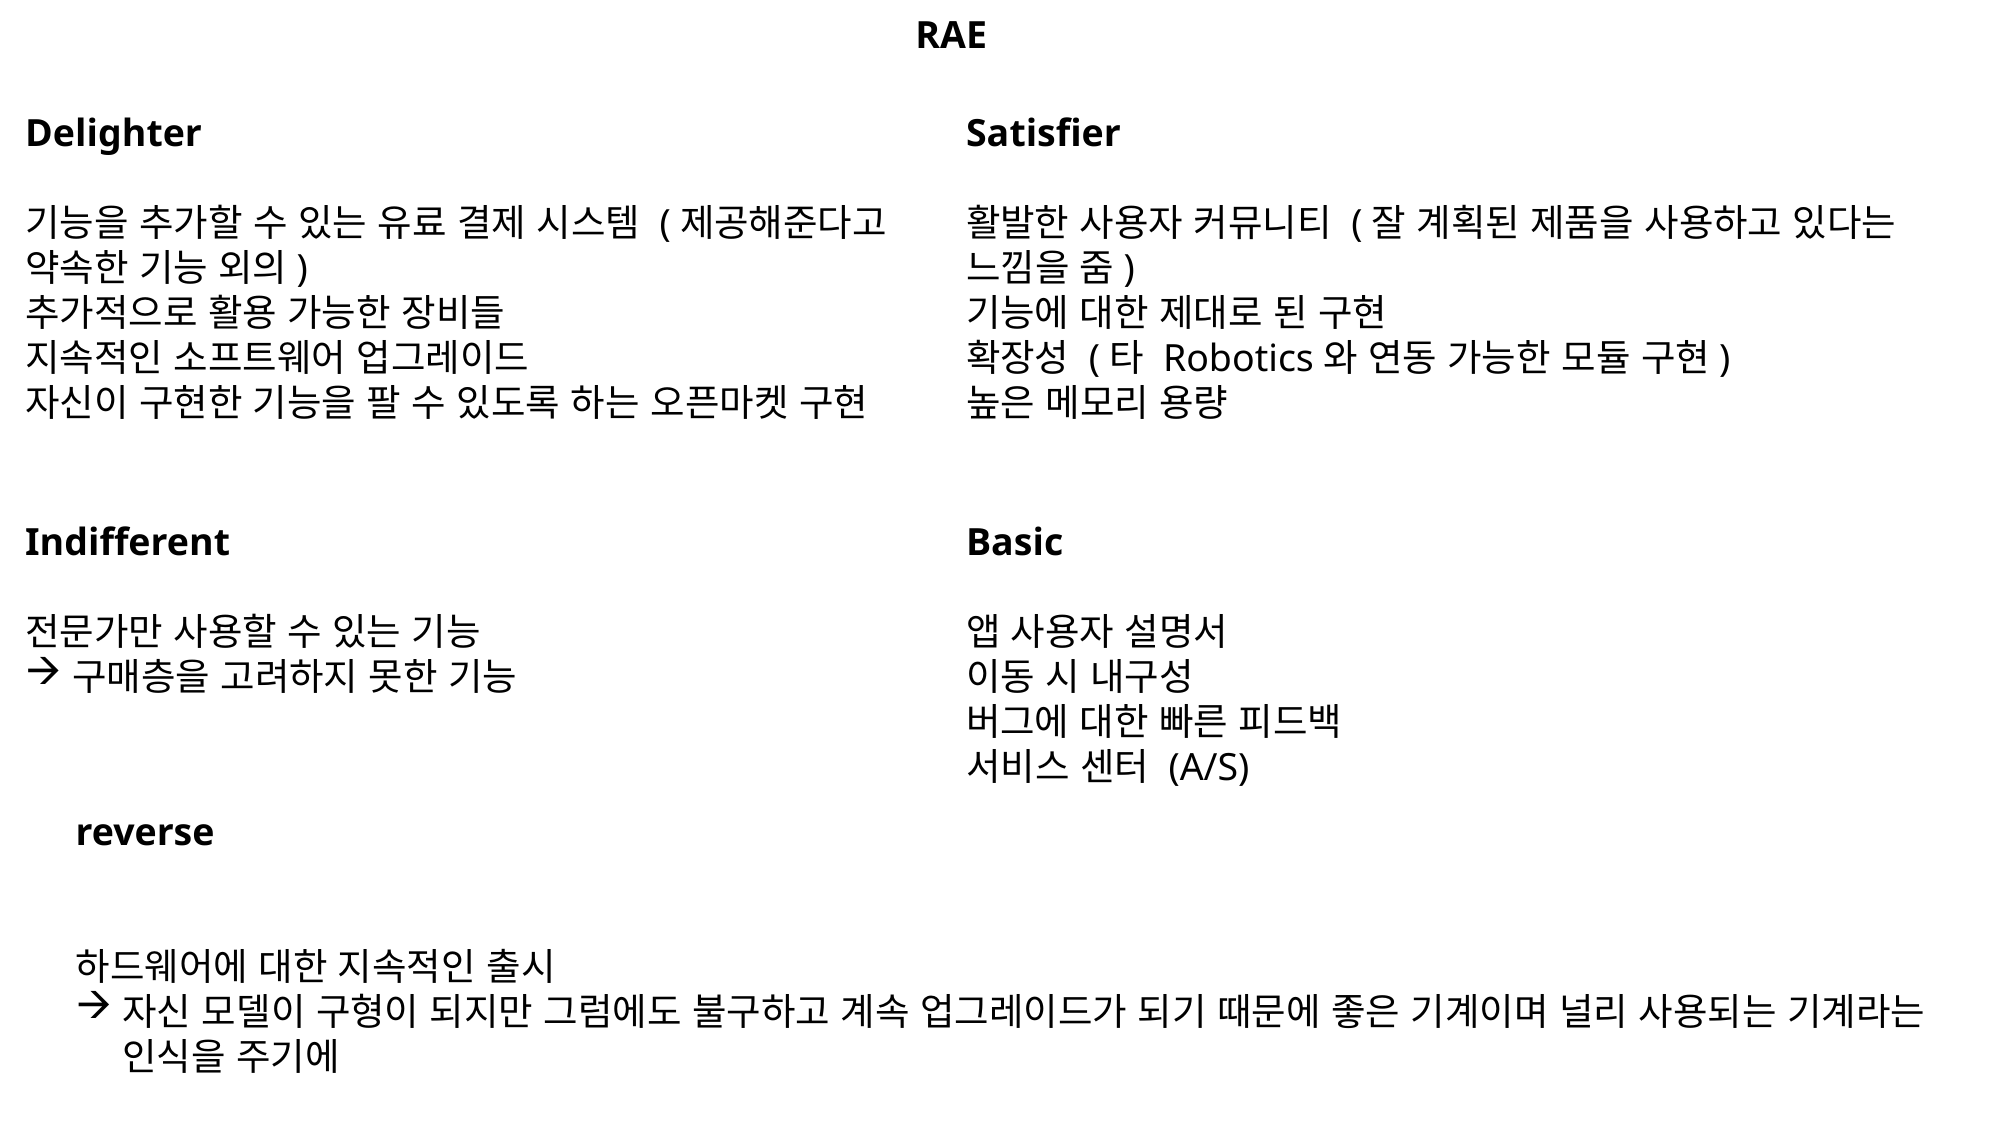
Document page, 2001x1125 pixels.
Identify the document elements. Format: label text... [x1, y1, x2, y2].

text_box Indifferent 전문가만 사용할 수 있는 기능 구매층을 고려하지 못한 기능 [10, 510, 903, 796]
text_box RAE [723, 3, 1180, 64]
text_box Satisfier 활발한 사용자 커뮤니티 (잘 계획된 제품을 사용하고 있다는 느낌을 줌) 기능에 대한 제대로 된 구현 확장성 (타 Robotics와 연동 가능한 모듈 구현) 높은 메모리 용량 [951, 102, 1933, 432]
text_box reverse 하드웨어에 대한 지속적인 출시 자신 모델이 구형이 되지만 그럼에도 불구하고 계속 업그레이드가 되기 때문에 좋은 기계이며 널리 사용되는 기계라는 인식을 주기에 [60, 800, 1973, 1086]
text_box Delighter 기능을 추가할 수 있는 유료 결제 시스템 (제공해준다고 약속한 기능 외의) 추가적으로 활용 가능한 장비들 지속적인 소프트웨어 업그레이드 자신이 구현한 기능을 팔 수 있도록 하는 오픈마켓 구현 [10, 102, 903, 477]
text_box Basic 앱 사용자 설명서 이동 시 내구성 버그에 대한 빠른 피드백 서비스 센터 (A/S) [951, 510, 1933, 796]
